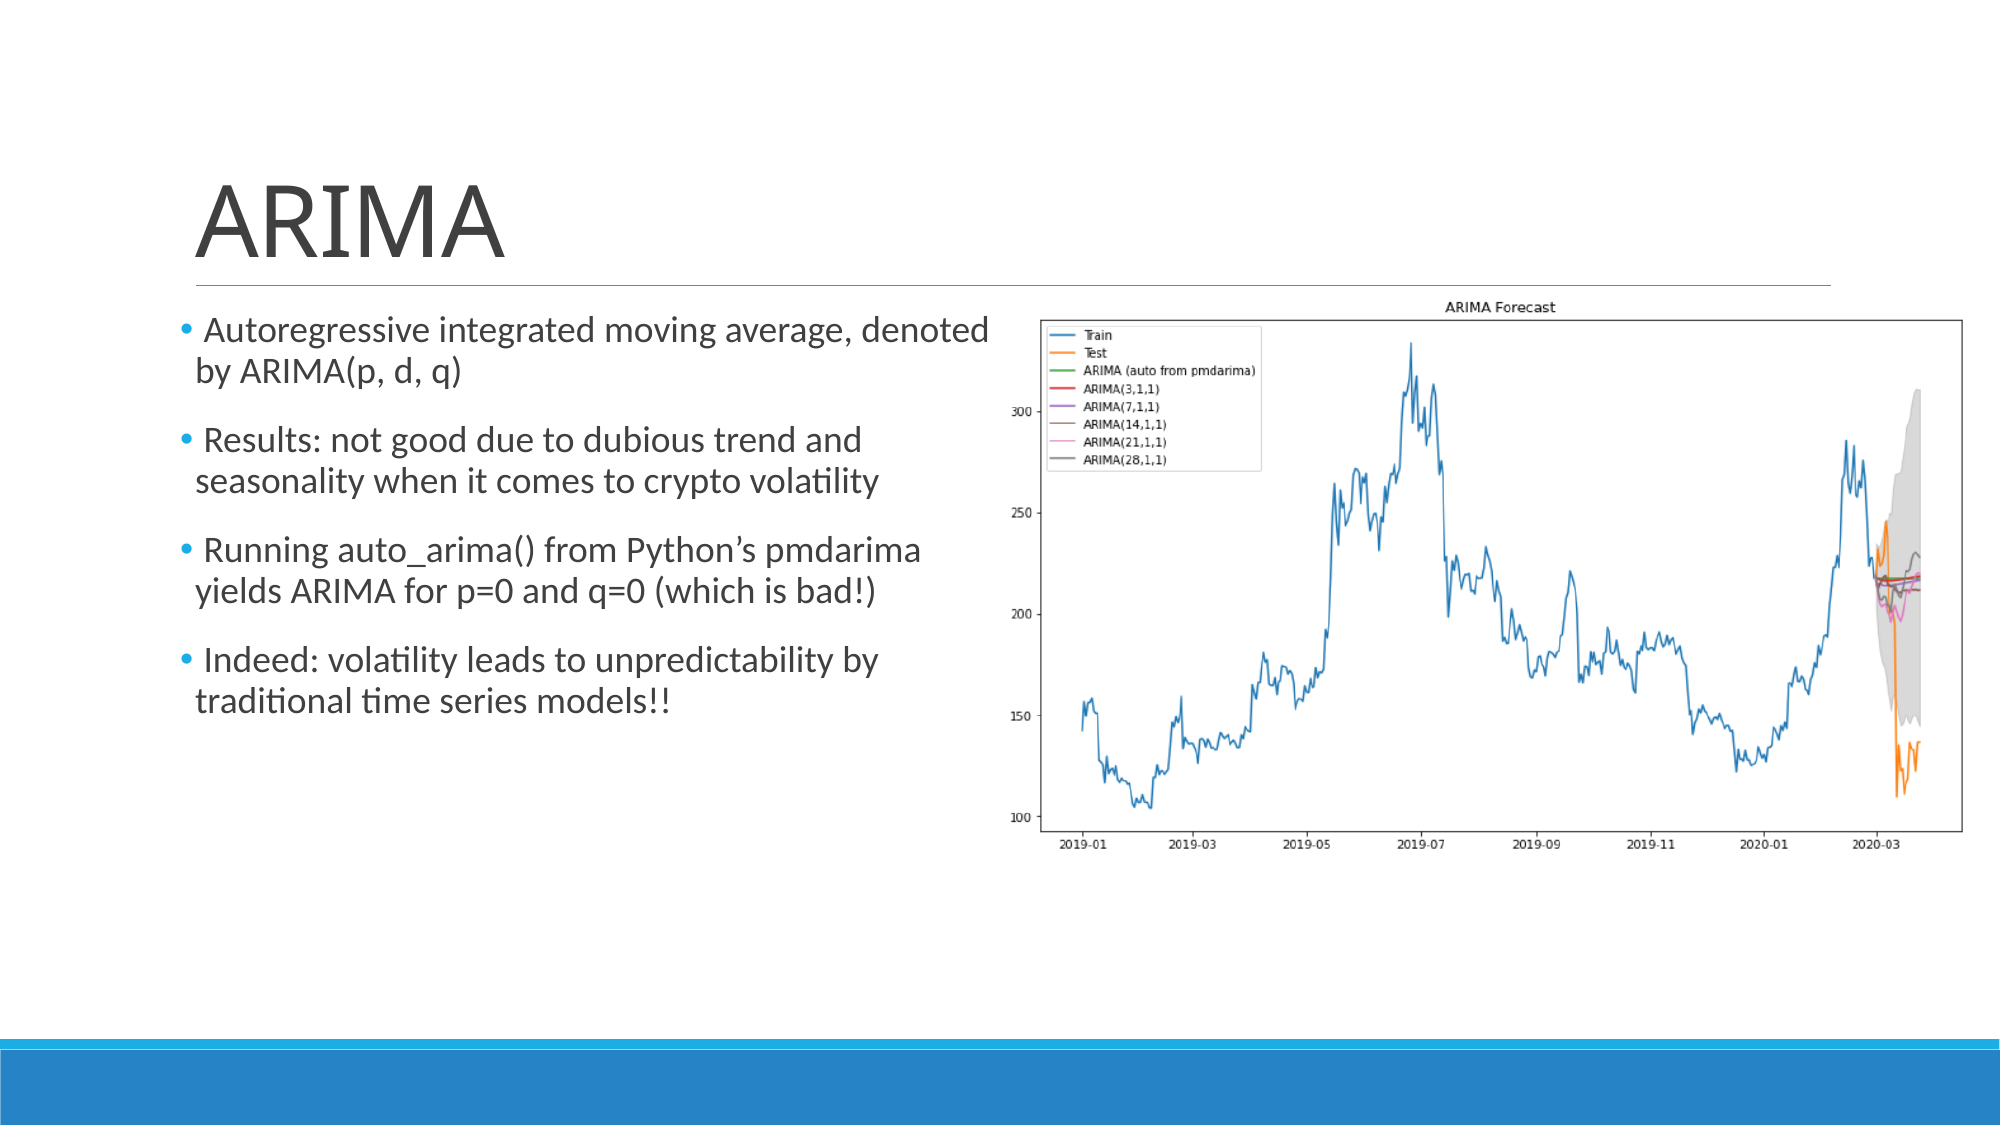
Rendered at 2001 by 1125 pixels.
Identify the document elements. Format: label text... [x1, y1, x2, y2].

title ARIMA [180, 47, 1830, 285]
list Autoregressive integrated moving average, denoted by ARIMA(p, d, q) Results: not good due to dubious trend and seasonality when it comes to crypto volatility Running auto_arima() from Python’s pmdarima yields ARIMA for p=0 and q=0 (which is bad!) Indeed: volatility leads to unpredictability by traditional time series models!! [180, 302, 1000, 963]
picture [999, 293, 1972, 863]
